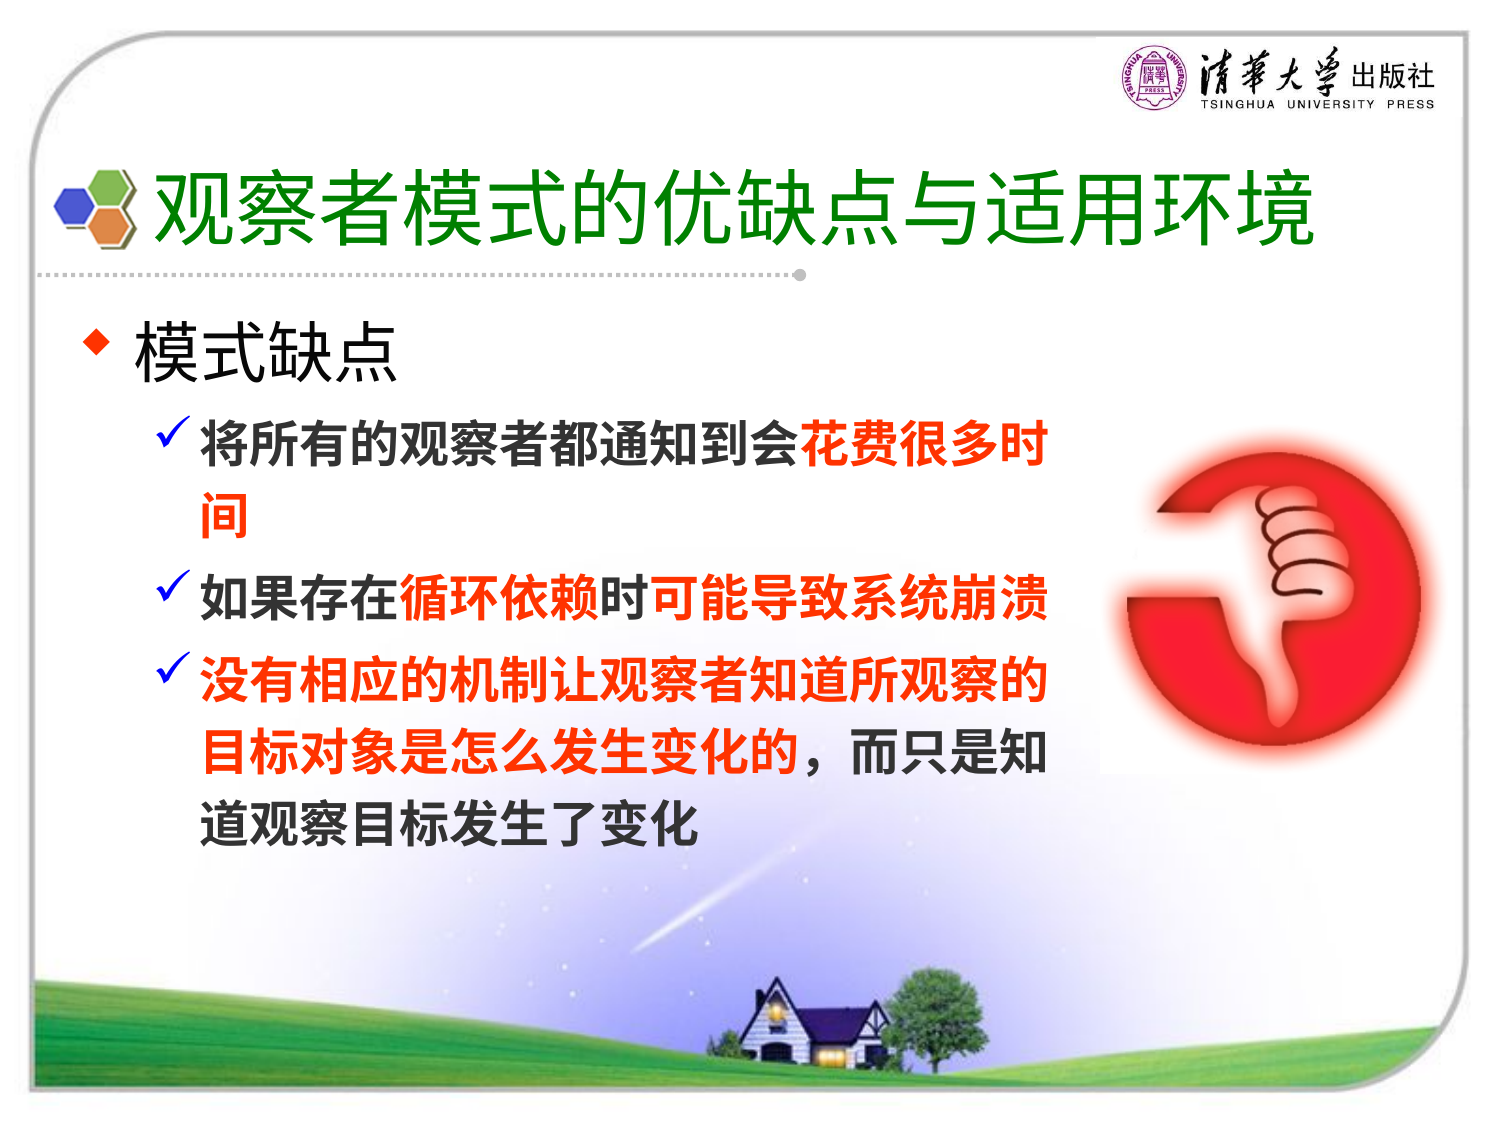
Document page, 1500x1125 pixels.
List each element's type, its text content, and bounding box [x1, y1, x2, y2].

title 观察者模式的优缺点与适用环境 [137, 149, 1350, 263]
list 模式缺点 将所有的观察者都通知到会花费很多时间 如果存在循环依赖时可能导致系统崩溃 没有相应的机制让观察者知道所观察的目标对象是怎么发生变化的，而只是知道观察目标发生了变化 [62, 287, 1088, 963]
text_box [0, 0, 1500, 75]
picture [0, 75, 1500, 1125]
